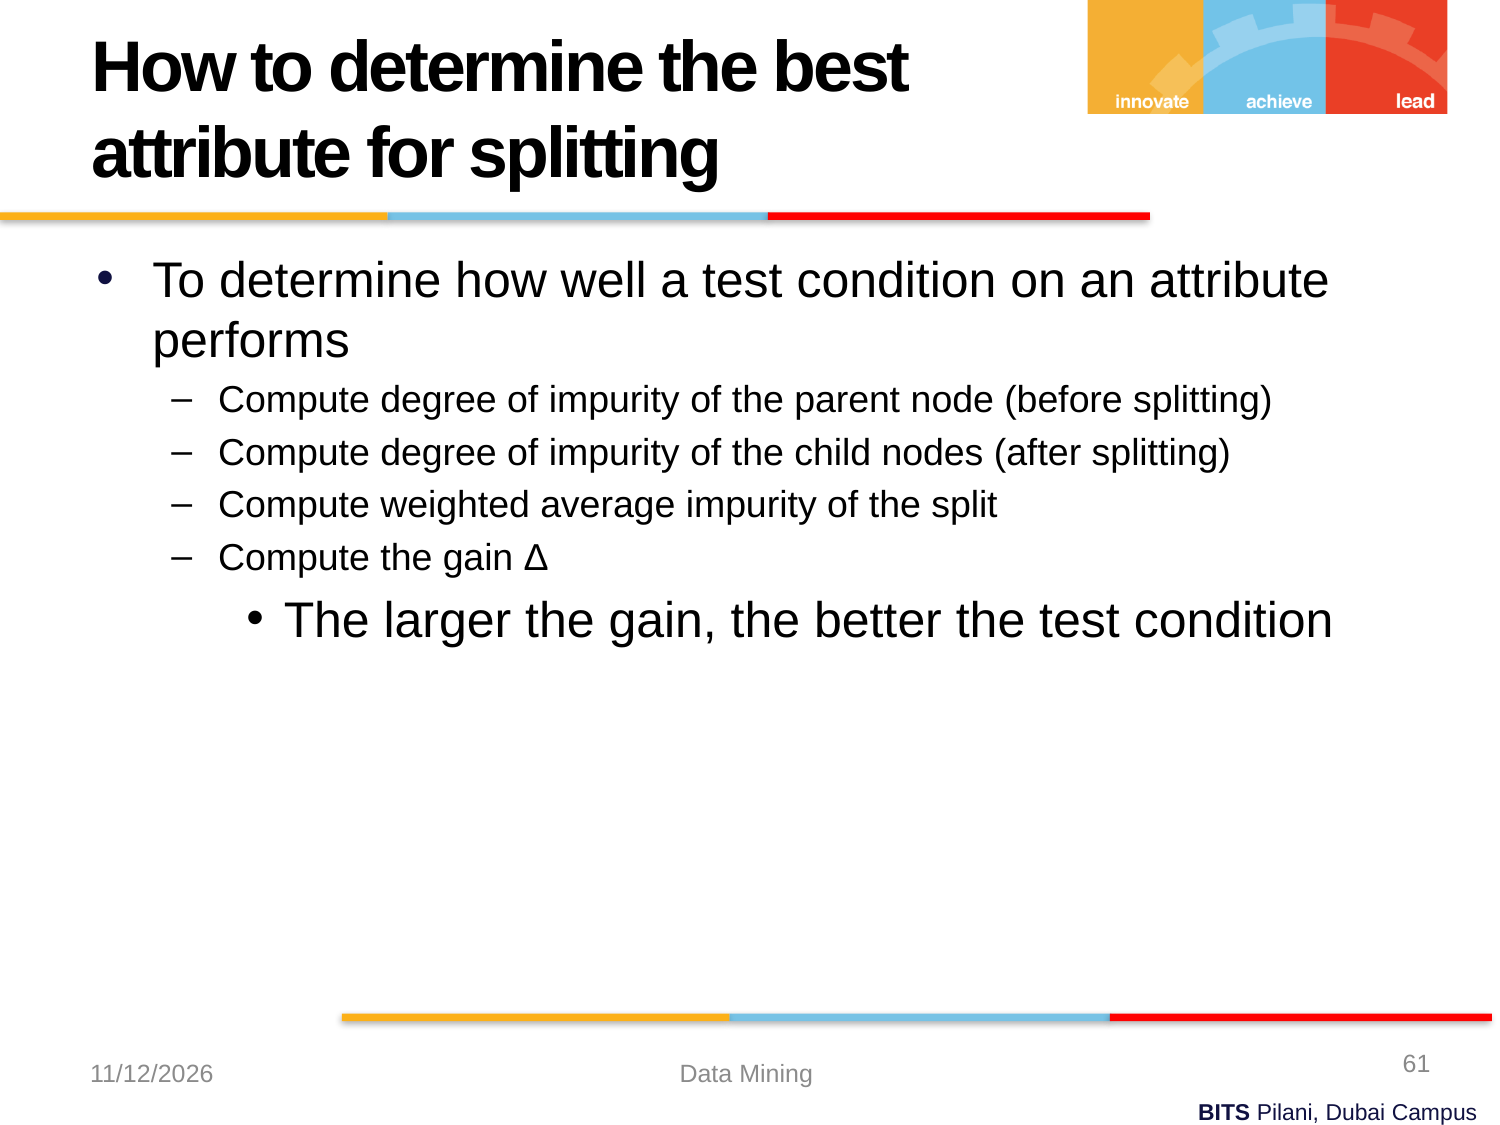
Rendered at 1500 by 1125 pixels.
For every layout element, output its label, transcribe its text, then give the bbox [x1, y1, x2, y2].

footer Data Mining [512, 1042, 988, 1103]
picture [1087, 0, 1448, 114]
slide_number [75, 1042, 425, 1103]
title How to determine the best attribute for splitting [76, 12, 1077, 200]
slide_number 61 [1095, 1032, 1446, 1093]
list To determine how well a test condition on an attribute performs Compute degree of impurity of the parent node (before splitting) Compute degree of impurity of the child nodes (after splitting) Compute weighted average impurity of the split Compute the gain Δ The larger the gain, the better the test condition [81, 240, 1432, 983]
